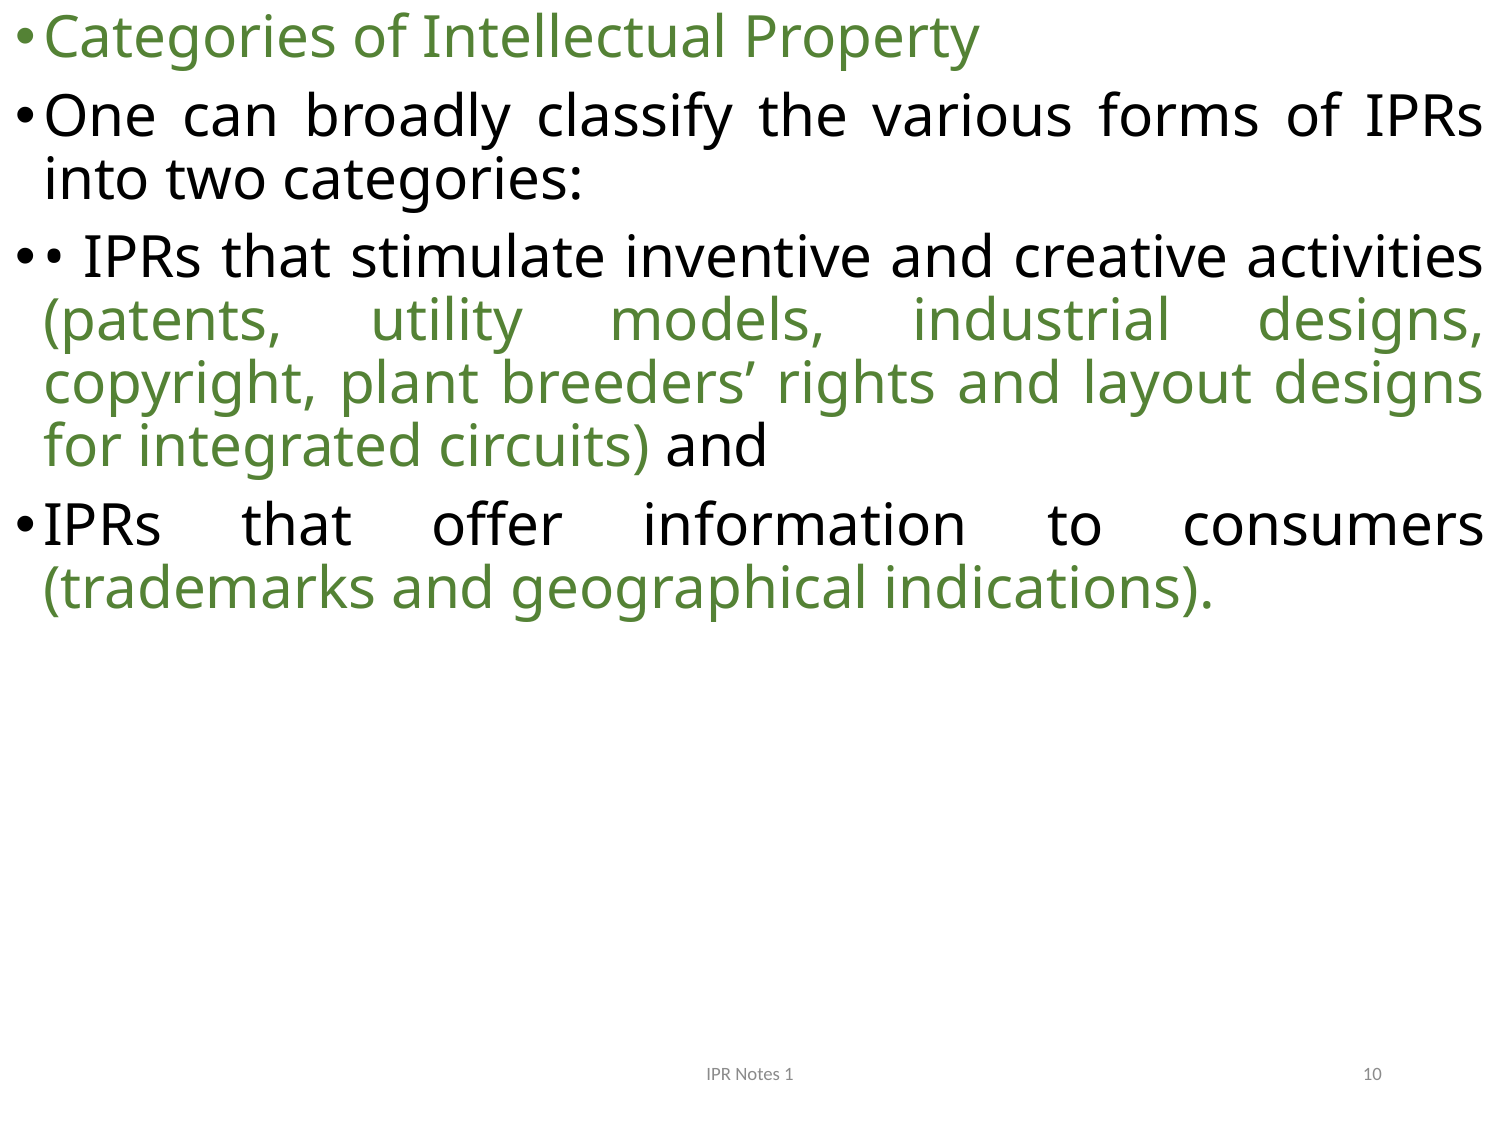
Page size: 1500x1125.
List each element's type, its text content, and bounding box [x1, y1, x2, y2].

slide_number 10 [1059, 1042, 1397, 1103]
list Categories of Intellectual Property One can broadly classify the various forms of IPRs into two categories: • IPRs that stimulate inventive and creative activities (patents, utility models, industrial designs, copyright, plant breeders’ rights and layout designs for integrated circuits) and IPRs that offer information to consumers (trademarks and geographical indications). [0, 0, 1500, 1125]
footer IPR Notes 1 [496, 1042, 1004, 1103]
